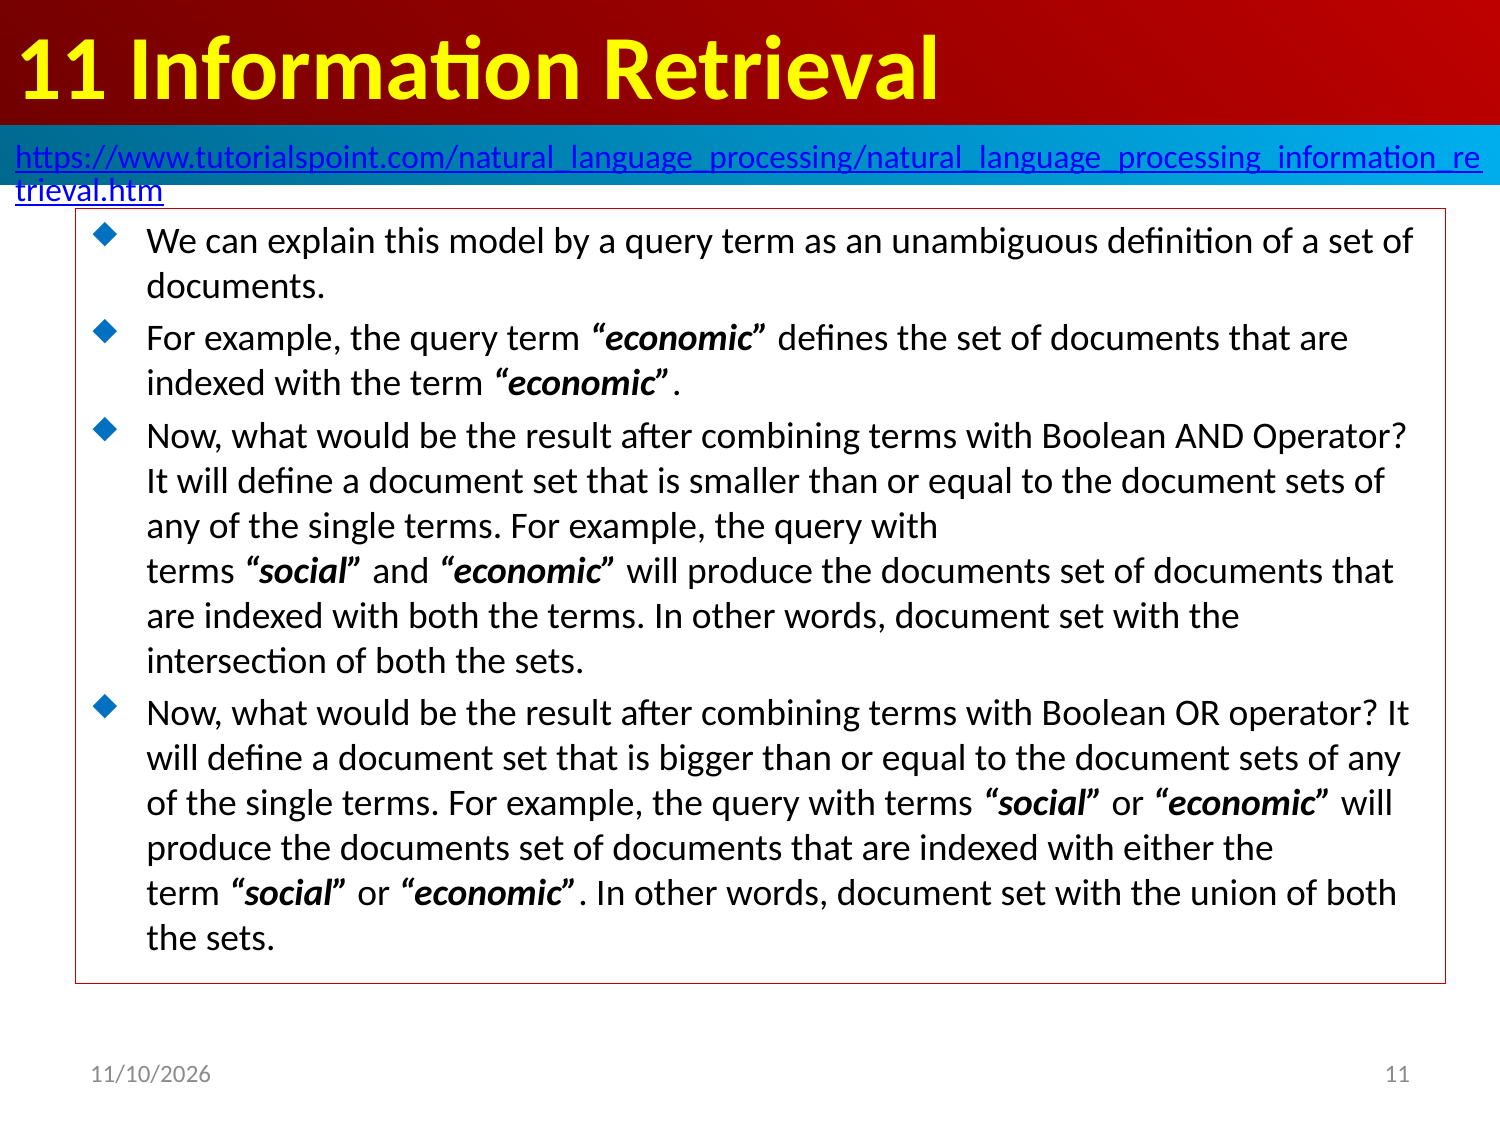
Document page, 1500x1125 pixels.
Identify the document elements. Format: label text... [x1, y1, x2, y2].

title 11 Information Retrieval [0, 0, 1500, 125]
text_box https://www.tutorialspoint.com/natural_language_processing/natural_language_processing_information_retrieval.htm [0, 125, 1500, 185]
subtitle We can explain this model by a query term as an unambiguous definition of a set of documents. For example, the query term “economic” defines the set of documents that are indexed with the term “economic”. Now, what would be the result after combining terms with Boolean AND Operator? It will define a document set that is smaller than or equal to the document sets of any of the single terms. For example, the query with terms “social” and “economic” will produce the documents set of documents that are indexed with both the terms. In other words, document set with the intersection of both the sets. Now, what would be the result after combining terms with Boolean OR operator? It will define a document set that is bigger than or equal to the document sets of any of the single terms. For example, the query with terms “social” or “economic” will produce the documents set of documents that are indexed with either the term “social” or “economic”. In other words, document set with the union of both the sets. [75, 208, 1446, 984]
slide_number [75, 1042, 425, 1103]
slide_number 11 [1074, 1042, 1425, 1103]
